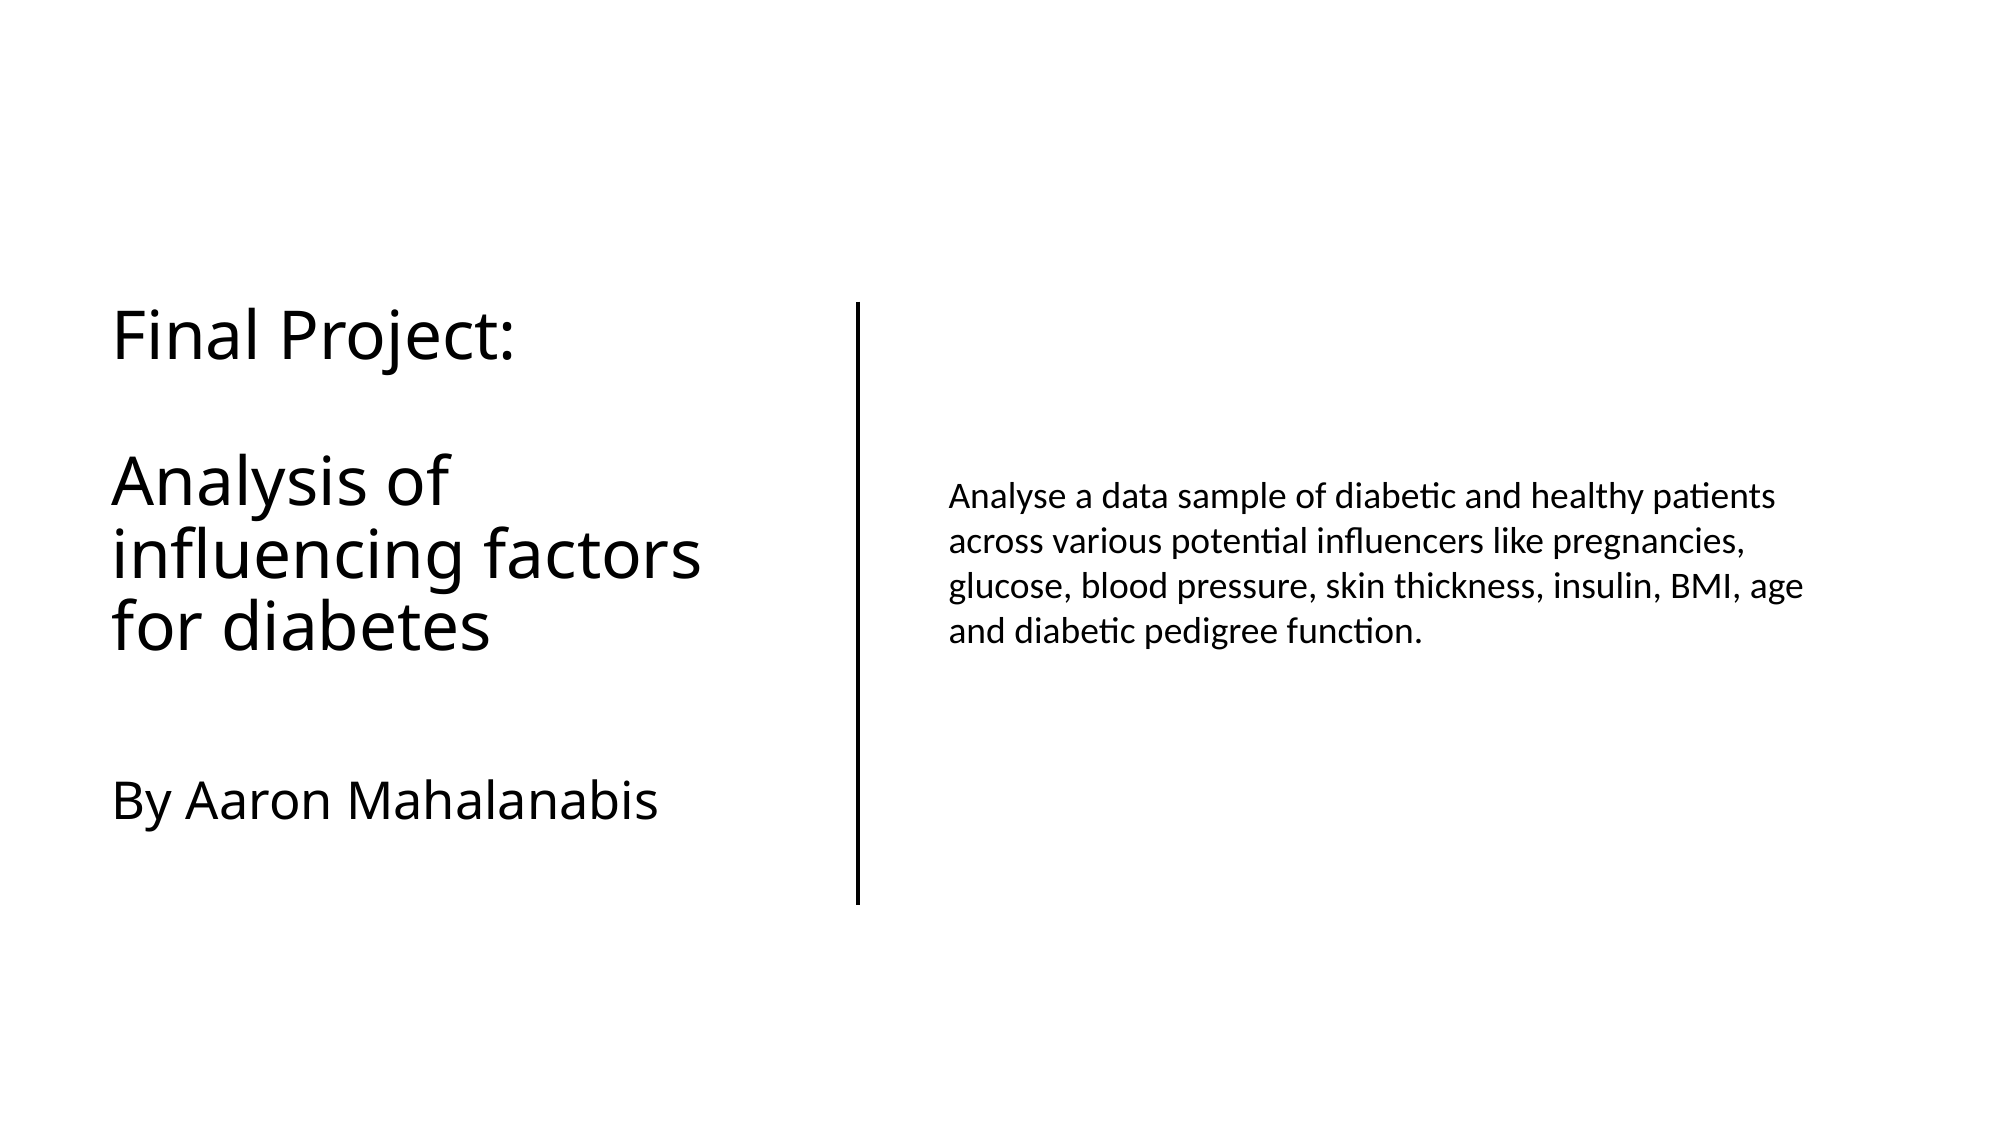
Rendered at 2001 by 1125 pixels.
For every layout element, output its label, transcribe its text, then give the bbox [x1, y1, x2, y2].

title Final Project: Analysis of influencing factors for diabetes By Aaron Mahalanabis [96, 286, 800, 839]
text_box Analyse a data sample of diabetic and healthy patients across various potential influencers like pregnancies, glucose, blood pressure, skin thickness, insulin, BMI, age and diabetic pedigree function. [933, 463, 1862, 659]
